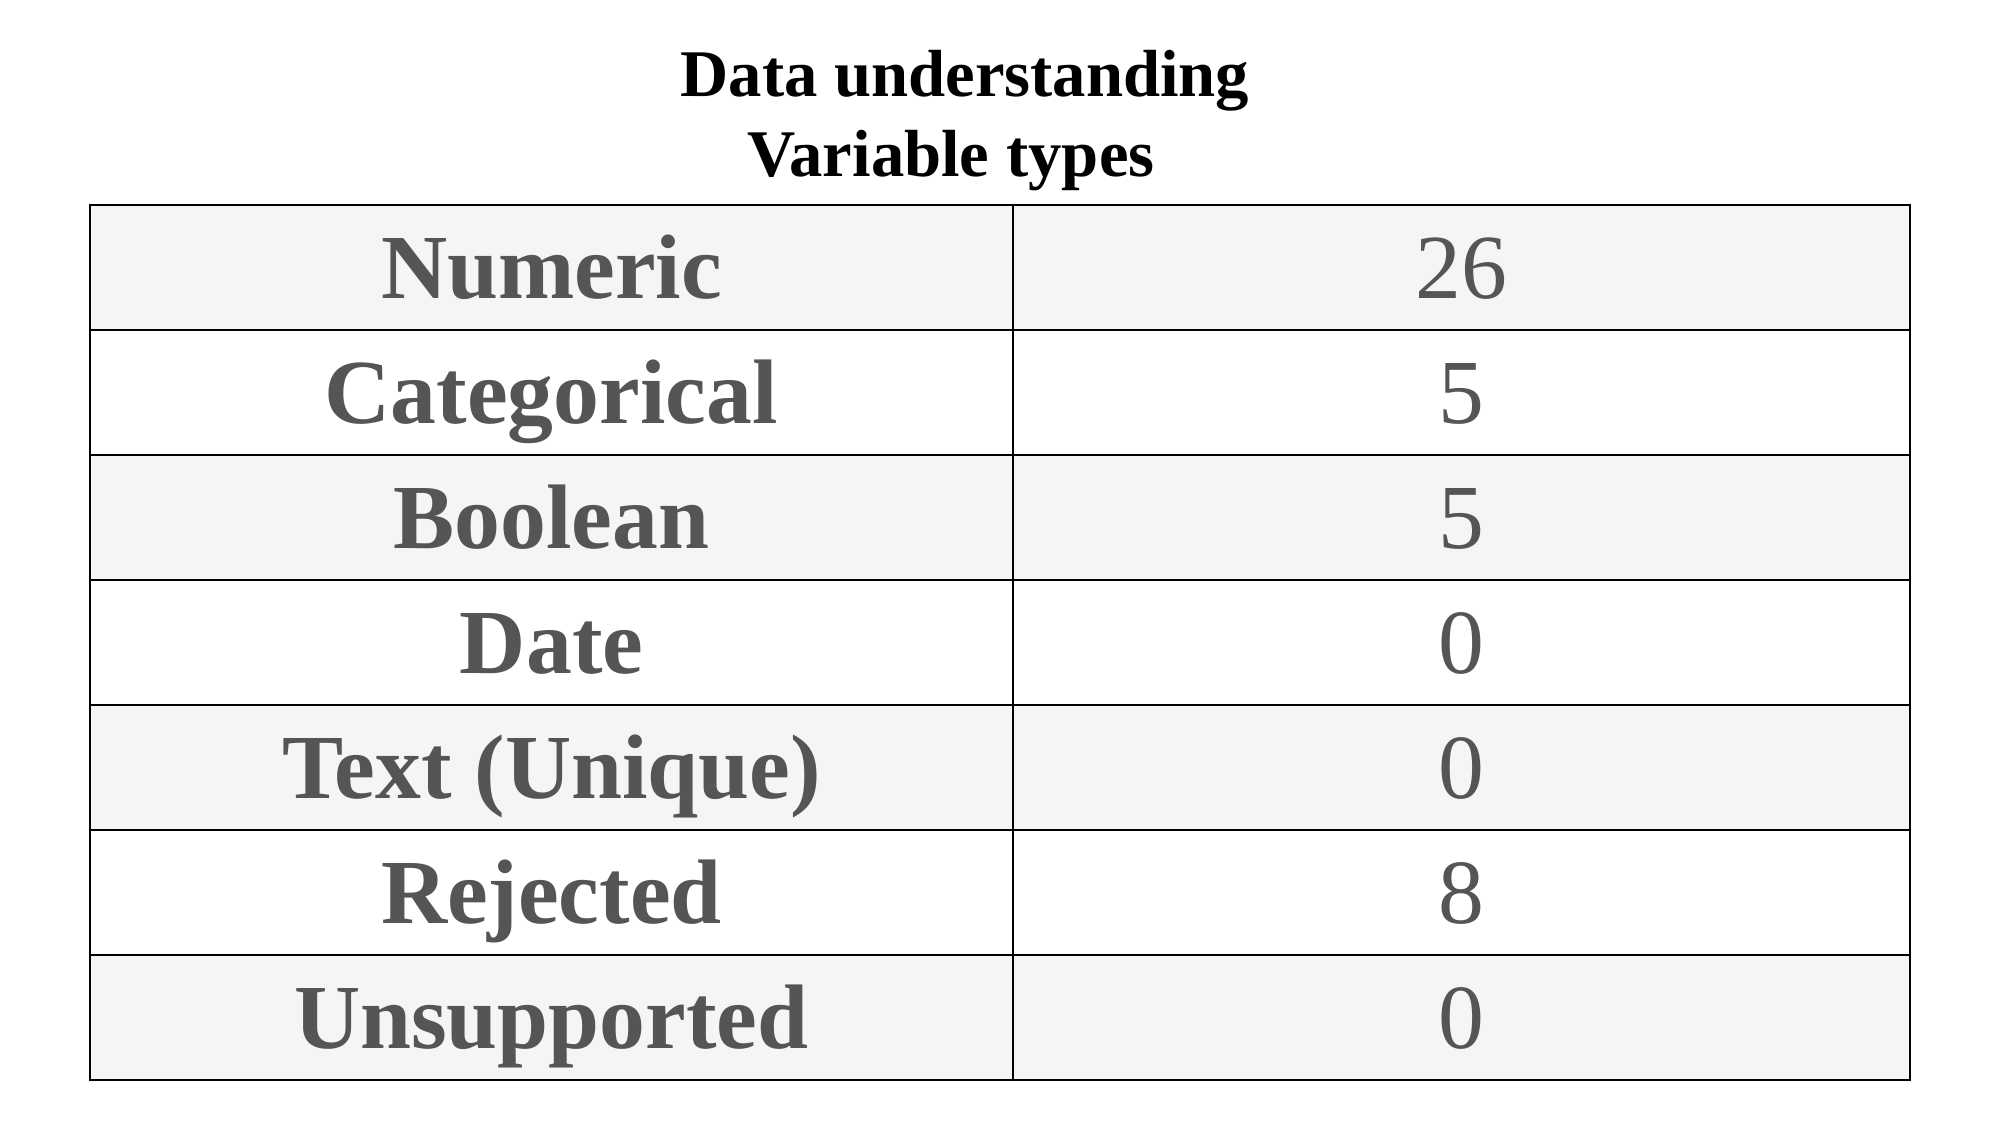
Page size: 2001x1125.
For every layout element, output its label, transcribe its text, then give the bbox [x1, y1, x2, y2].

table_header 26 [1014, 206, 1909, 329]
table_cell Boolean [91, 456, 1012, 579]
table_cell 0 [1014, 581, 1909, 704]
table_cell 8 [1014, 831, 1909, 954]
table_cell Categorical [91, 331, 1012, 454]
table_cell Text (Unique) [91, 706, 1012, 829]
table_cell 5 [1014, 456, 1909, 579]
table_cell 5 [1014, 331, 1909, 454]
table_header Numeric [91, 206, 1012, 329]
table_cell 0 [1014, 956, 1909, 1079]
table_cell Date [91, 581, 1012, 704]
table_cell Rejected [91, 831, 1012, 954]
text_box Data understanding Variable types [65, 22, 1500, 198]
table_cell 0 [1014, 706, 1909, 829]
table_cell Unsupported [91, 956, 1012, 1079]
